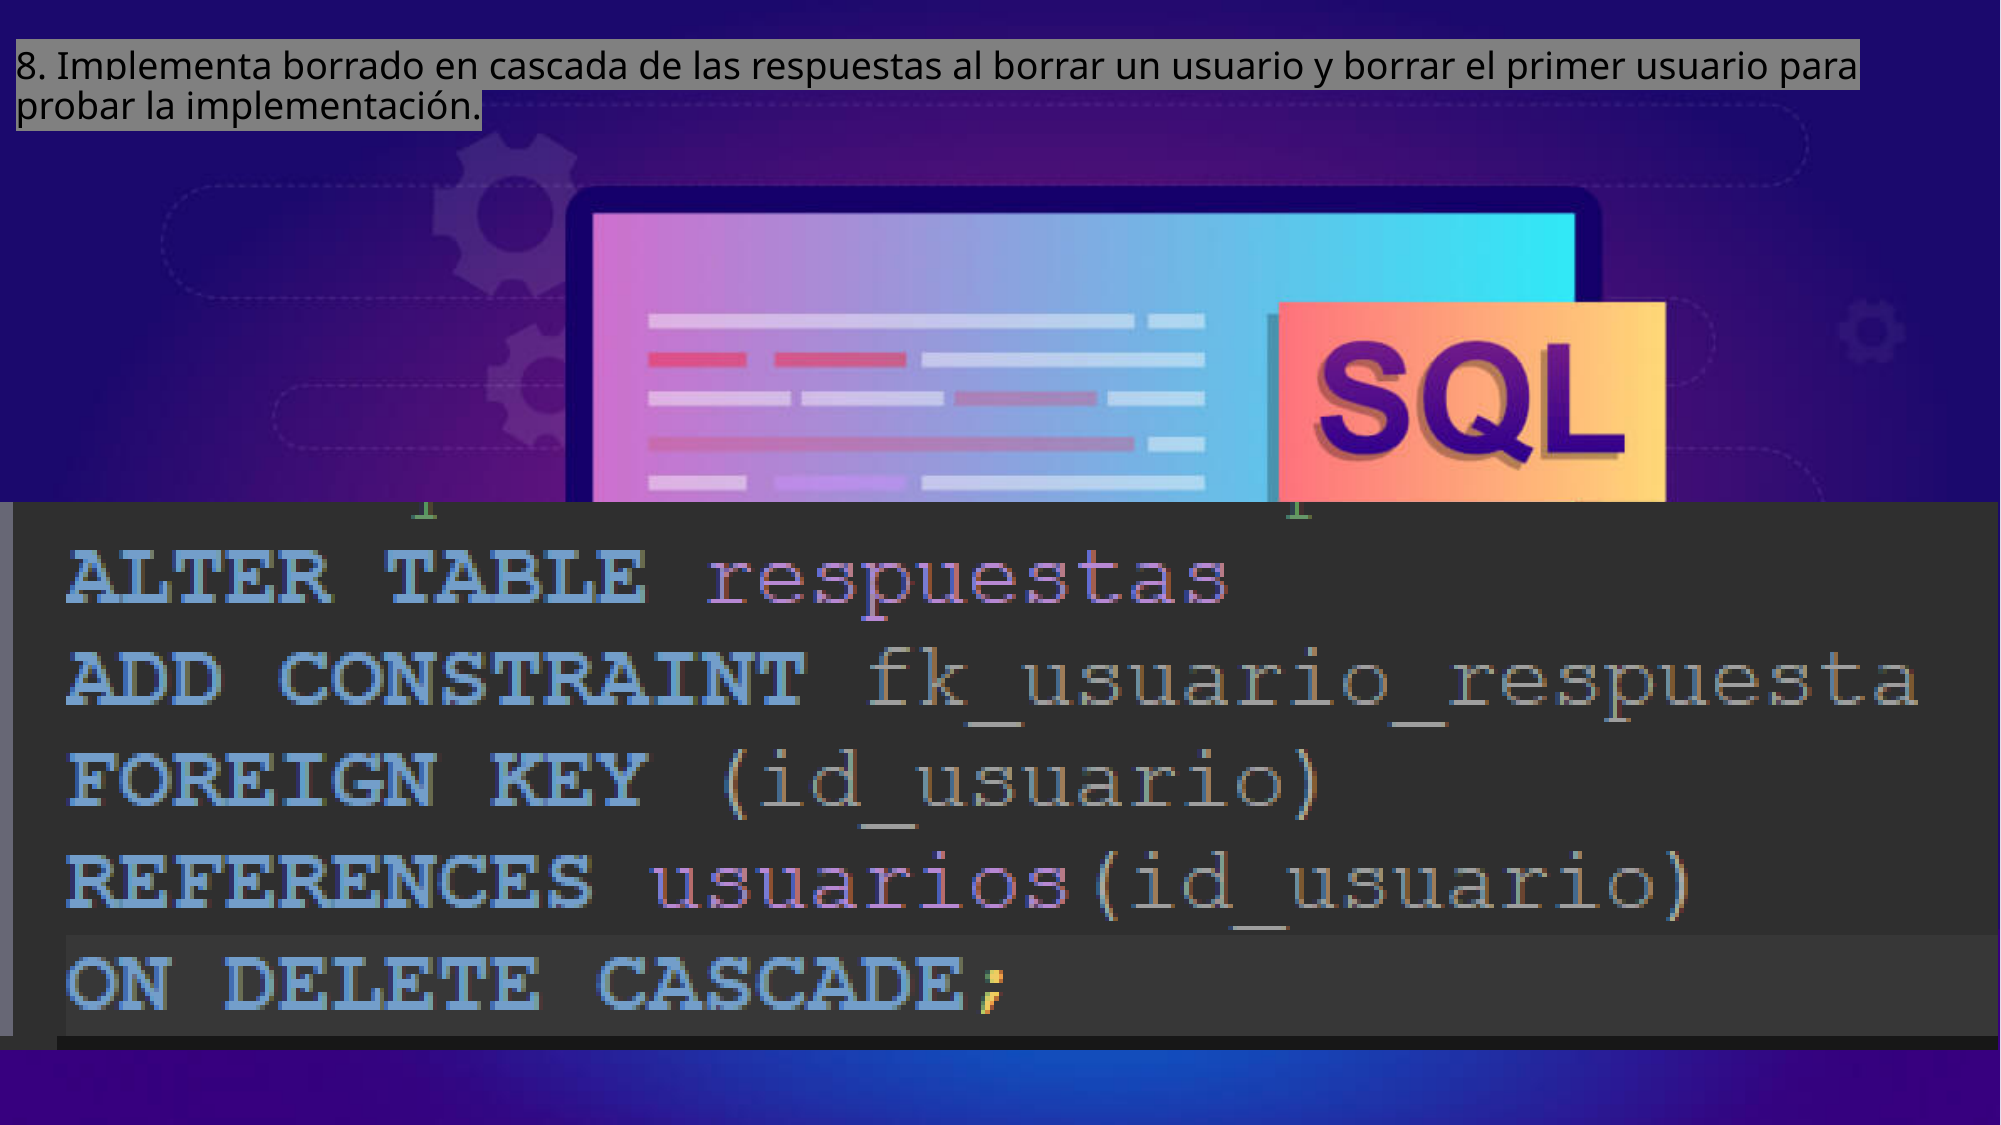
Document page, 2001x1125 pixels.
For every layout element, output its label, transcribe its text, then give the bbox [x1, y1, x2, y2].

picture [0, 0, 2001, 1125]
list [0, 502, 1998, 1050]
title 8. Implementa borrado en cascada de las respuestas al borrar un usuario y borrar el primer usuario para probar la implementación. [0, 0, 1999, 175]
